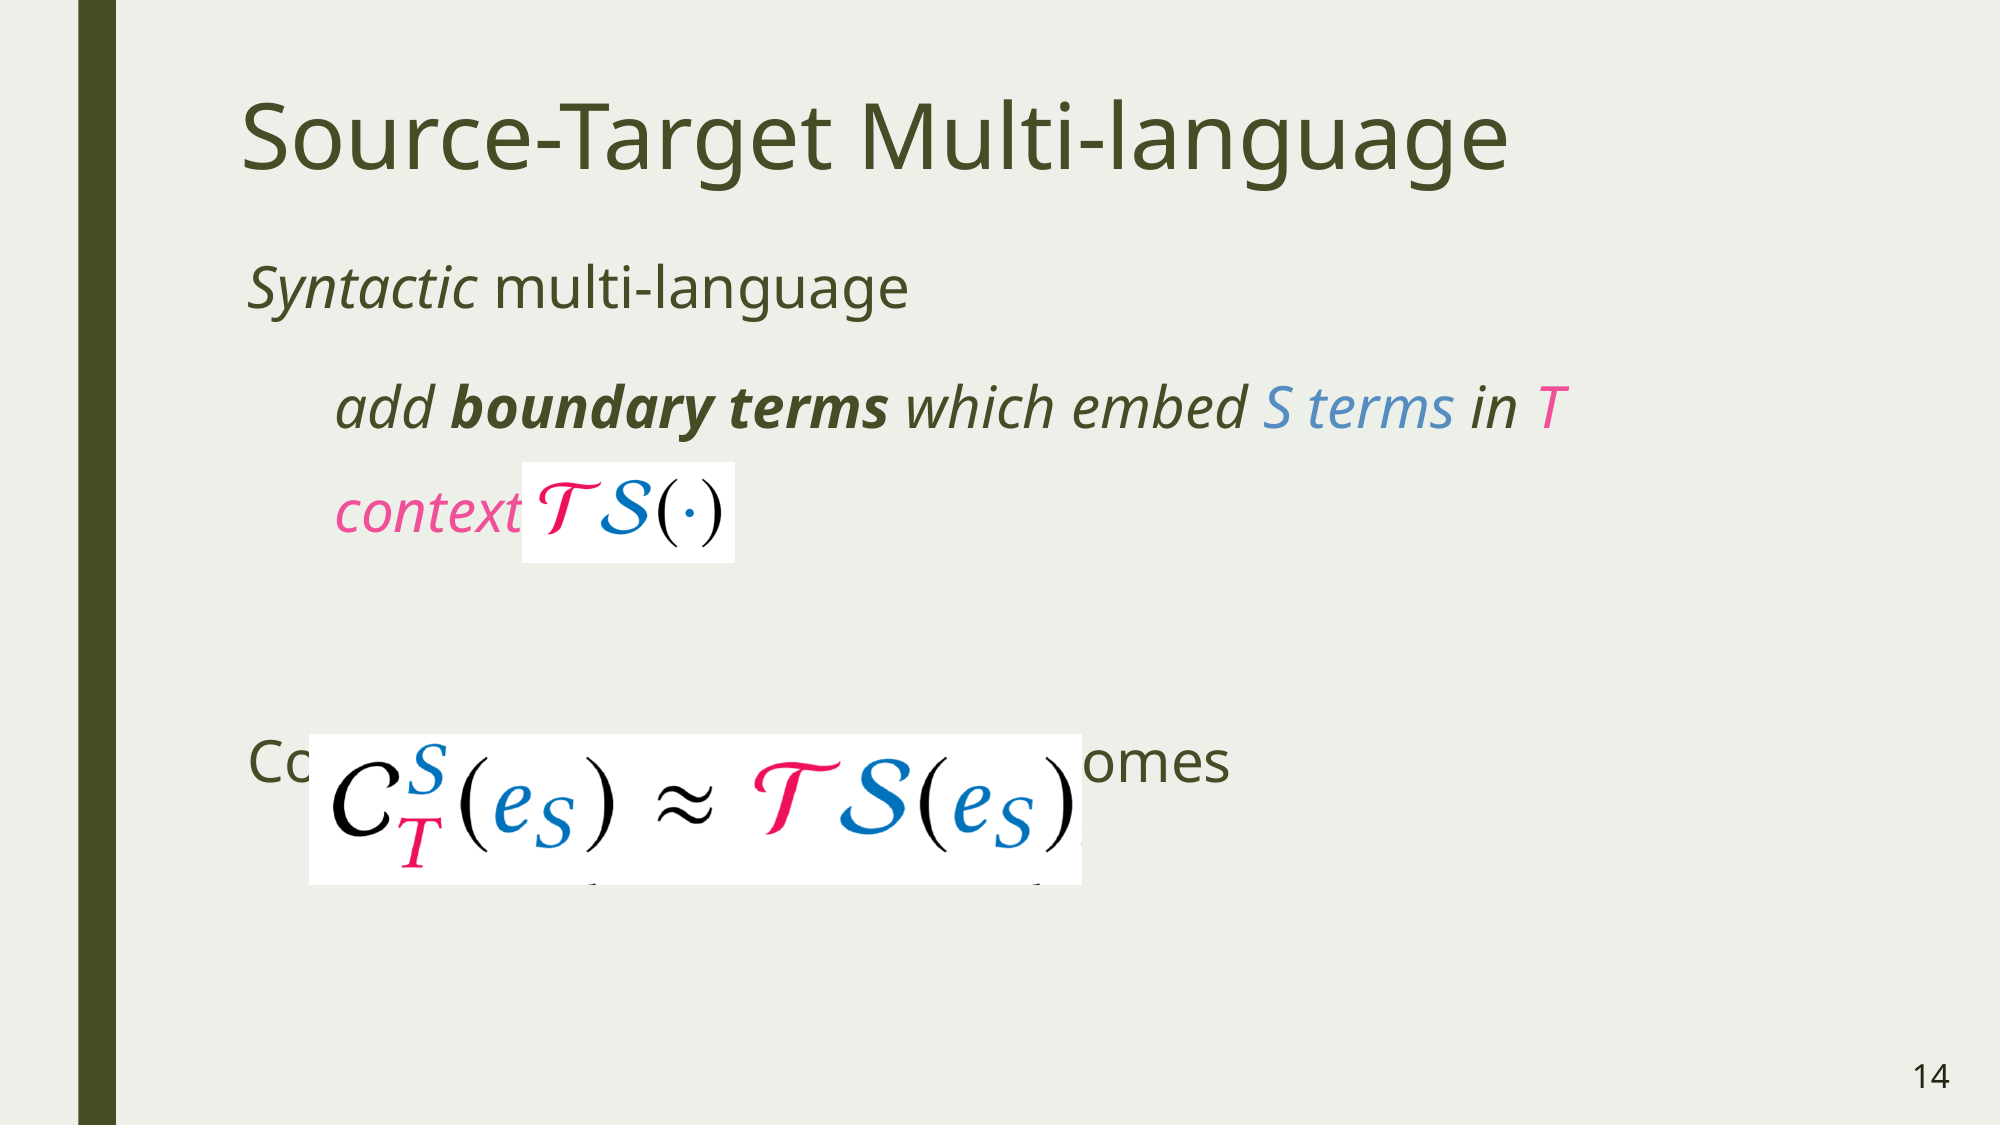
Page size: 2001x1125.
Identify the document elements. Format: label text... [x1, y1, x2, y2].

list Syntactic multi-language add boundary terms which embed S terms in T contexts Compiler correctness then becomes [232, 207, 1808, 901]
title Source-Target Multi-language [225, 83, 1916, 216]
picture [522, 462, 735, 563]
picture [309, 734, 1082, 885]
slide_number 14 [1800, 1041, 2000, 1115]
